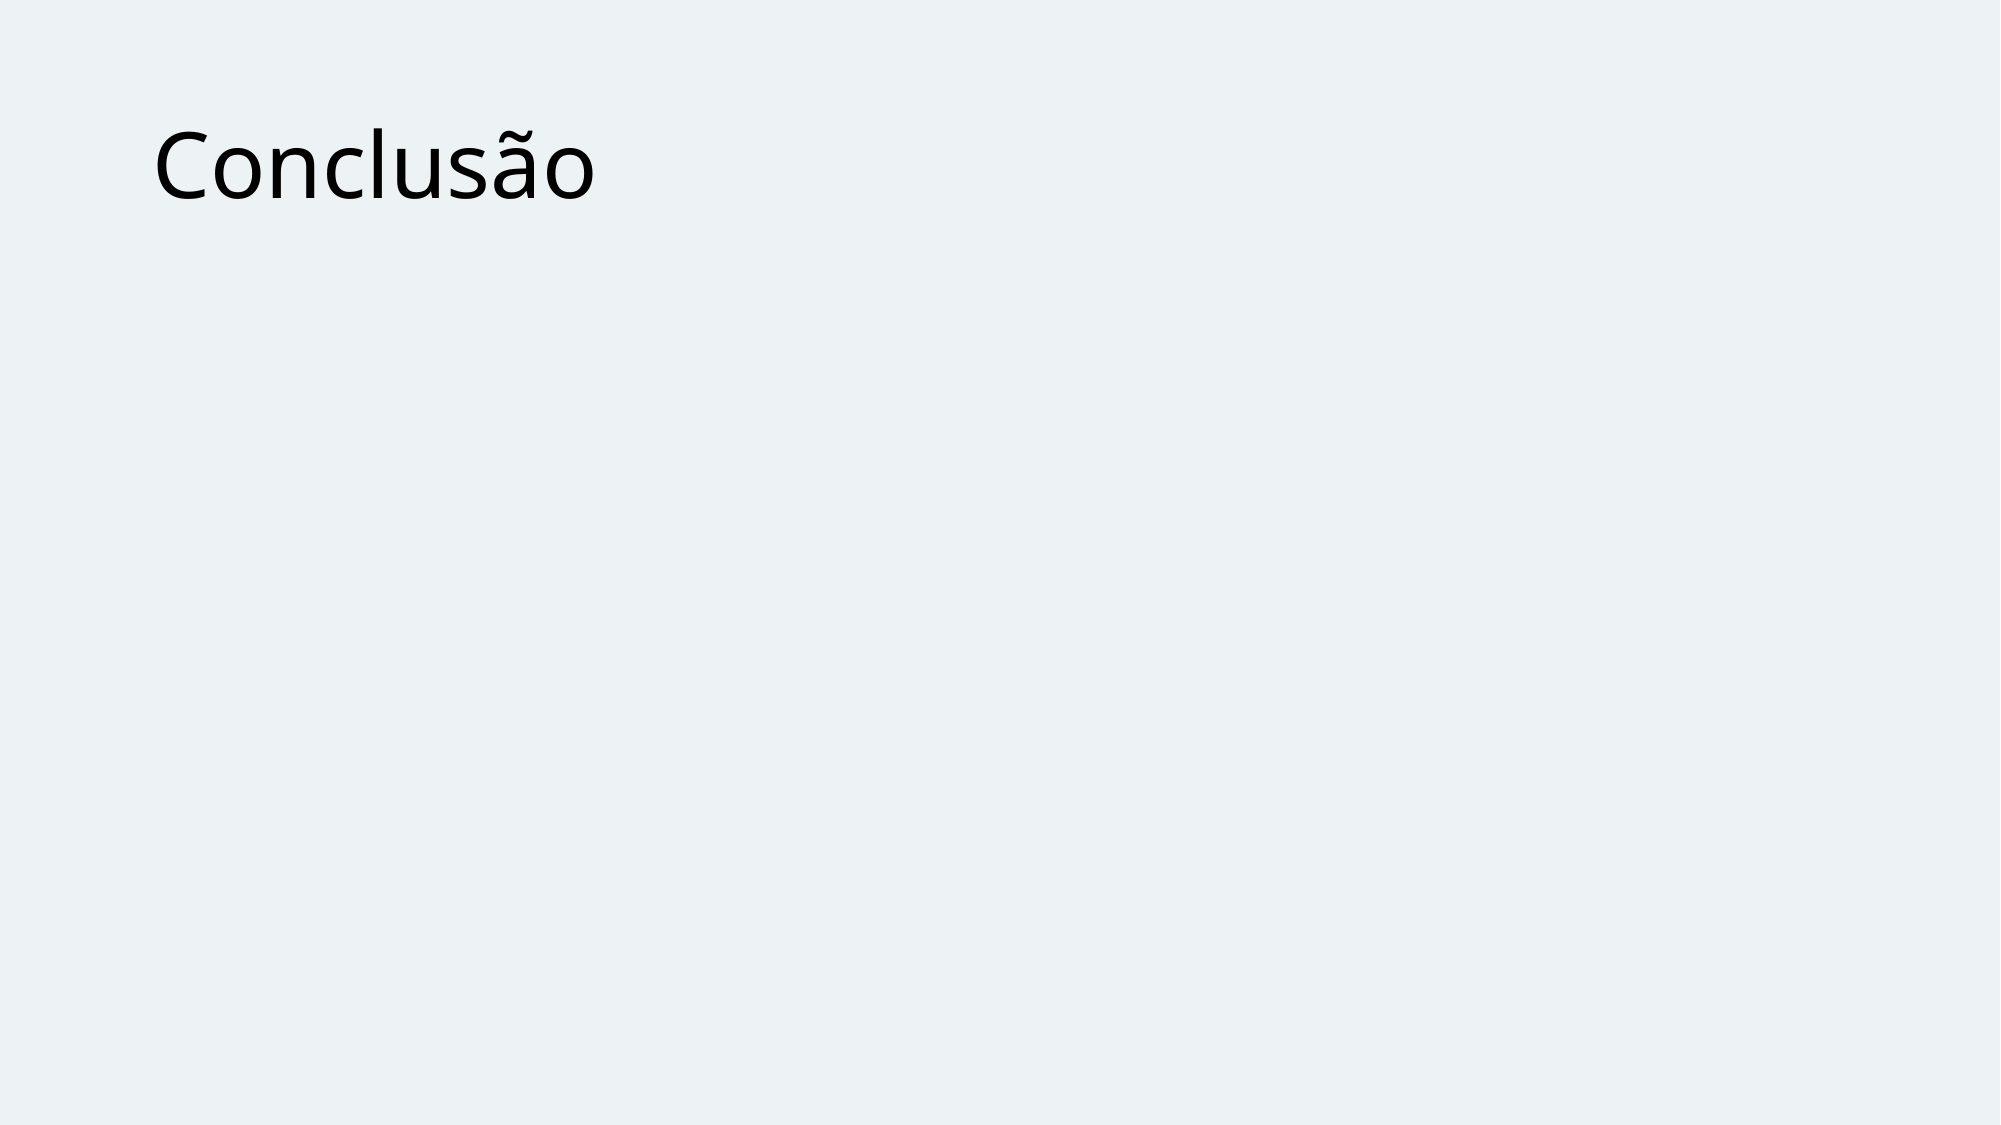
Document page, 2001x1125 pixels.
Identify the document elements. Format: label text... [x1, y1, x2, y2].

title Conclusão [137, 59, 1863, 278]
